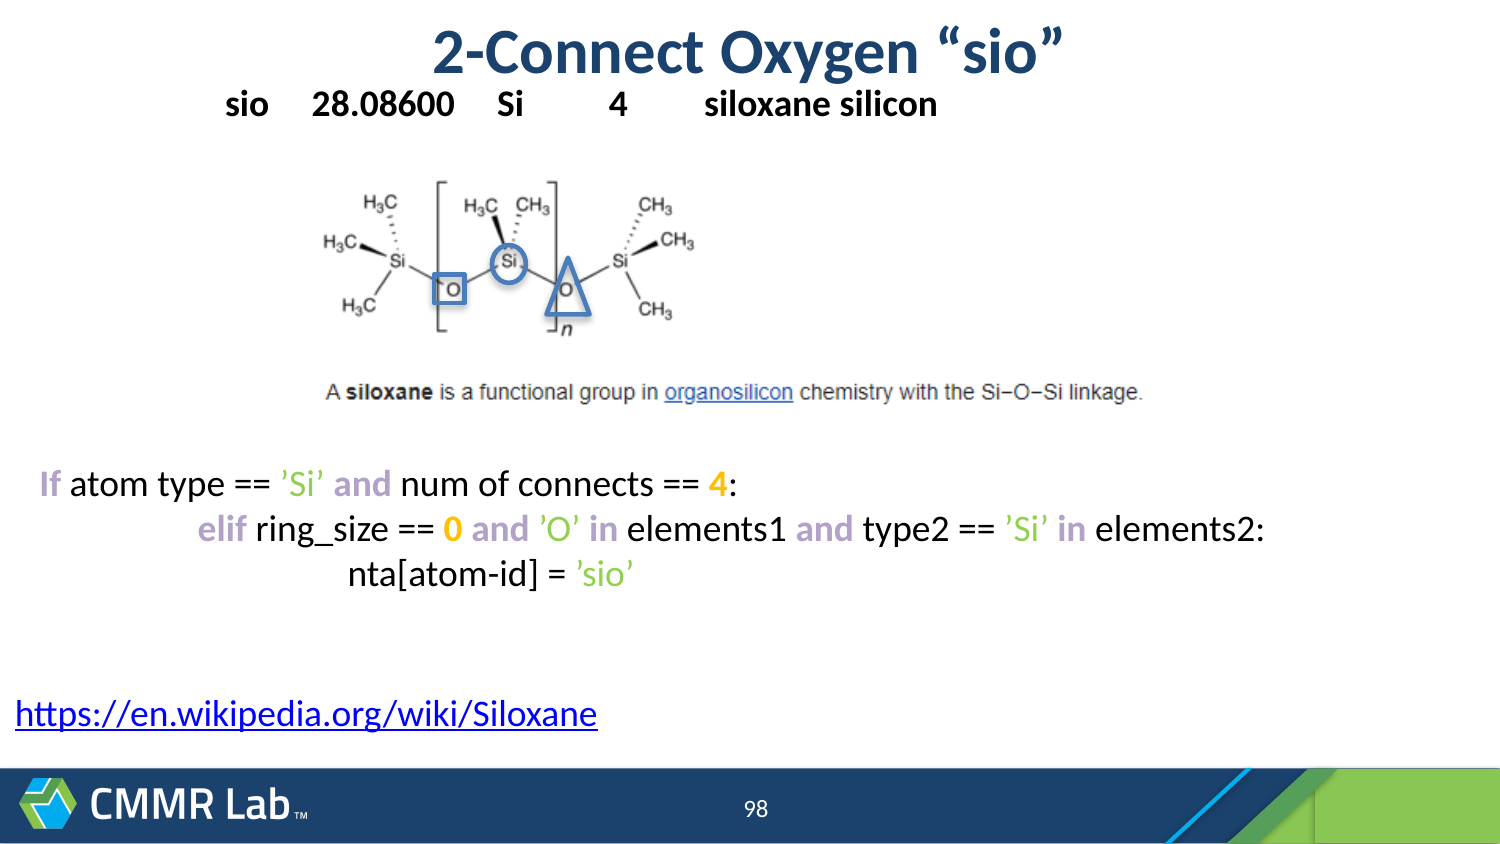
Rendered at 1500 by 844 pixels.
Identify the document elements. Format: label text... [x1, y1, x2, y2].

slide_number 98 [581, 784, 932, 830]
title 2-Connect Oxygen “sio” [0, 0, 1500, 94]
text_box sio 28.08600 Si 4 siloxane silicon [210, 71, 1500, 131]
picture [309, 366, 1149, 418]
text_box If atom type == ’Si’ and num of connects == 4: elif ring_size == 0 and ’O’ in elements1 and type2 == ’Si’ in elements2: nta[atom-id] = ’sio’ [24, 451, 1500, 602]
picture [320, 178, 697, 344]
text_box https://en.wikipedia.org/wiki/Siloxane [0, 681, 770, 786]
picture [0, 786, 324, 843]
